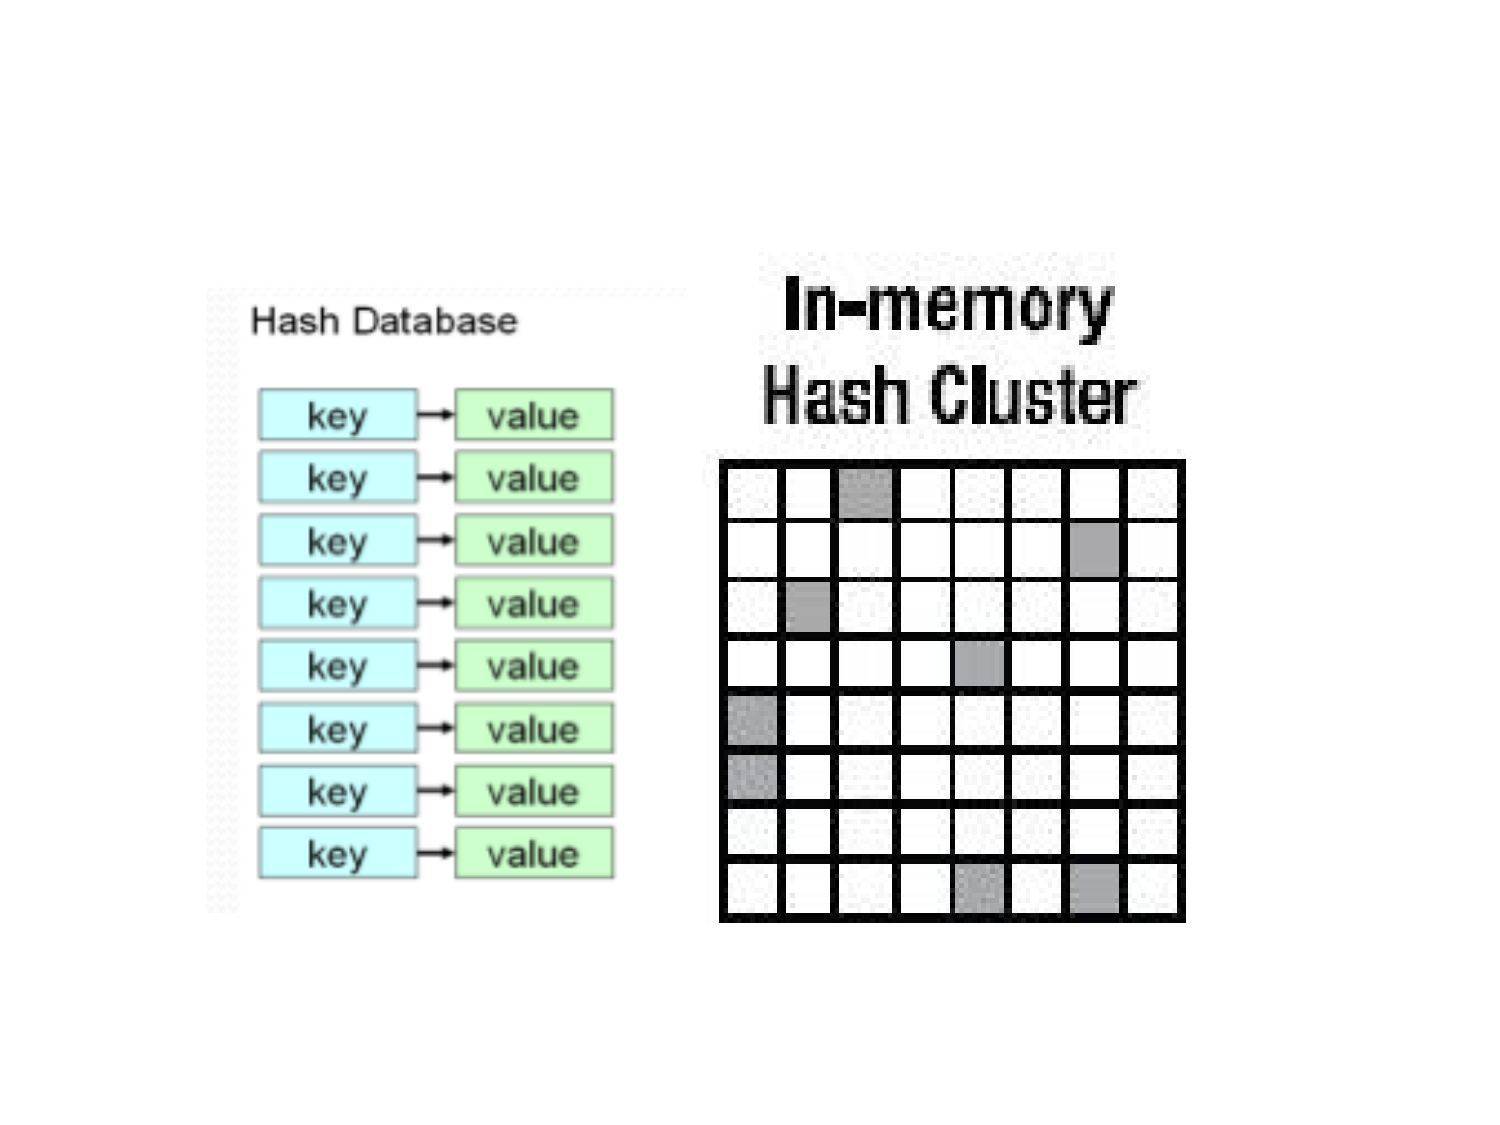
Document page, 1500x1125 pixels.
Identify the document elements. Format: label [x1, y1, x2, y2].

picture [206, 275, 687, 914]
picture [702, 252, 1235, 953]
